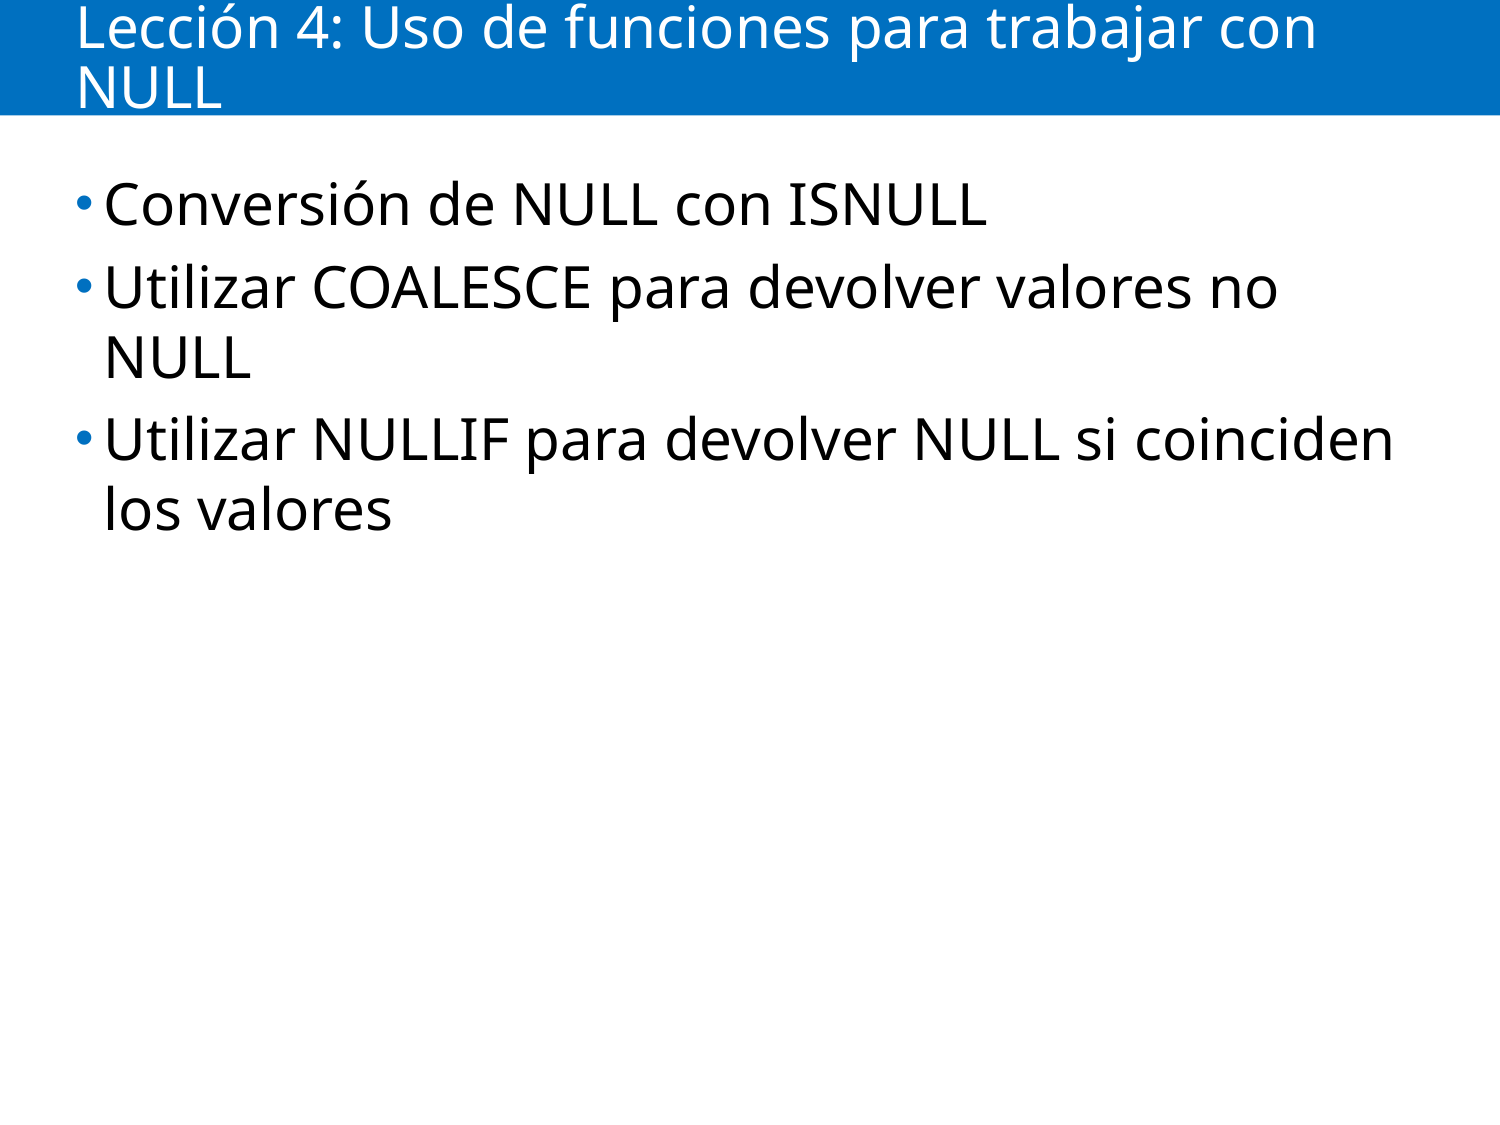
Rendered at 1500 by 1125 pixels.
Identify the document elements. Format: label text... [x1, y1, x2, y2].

list Conversión de NULL con ISNULL Utilizar COALESCE para devolver valores no NULL Utilizar NULLIF para devolver NULL si coinciden los valores [74, 167, 1408, 1013]
title Lección 4: Uso de funciones para trabajar con NULL [75, 0, 1351, 122]
